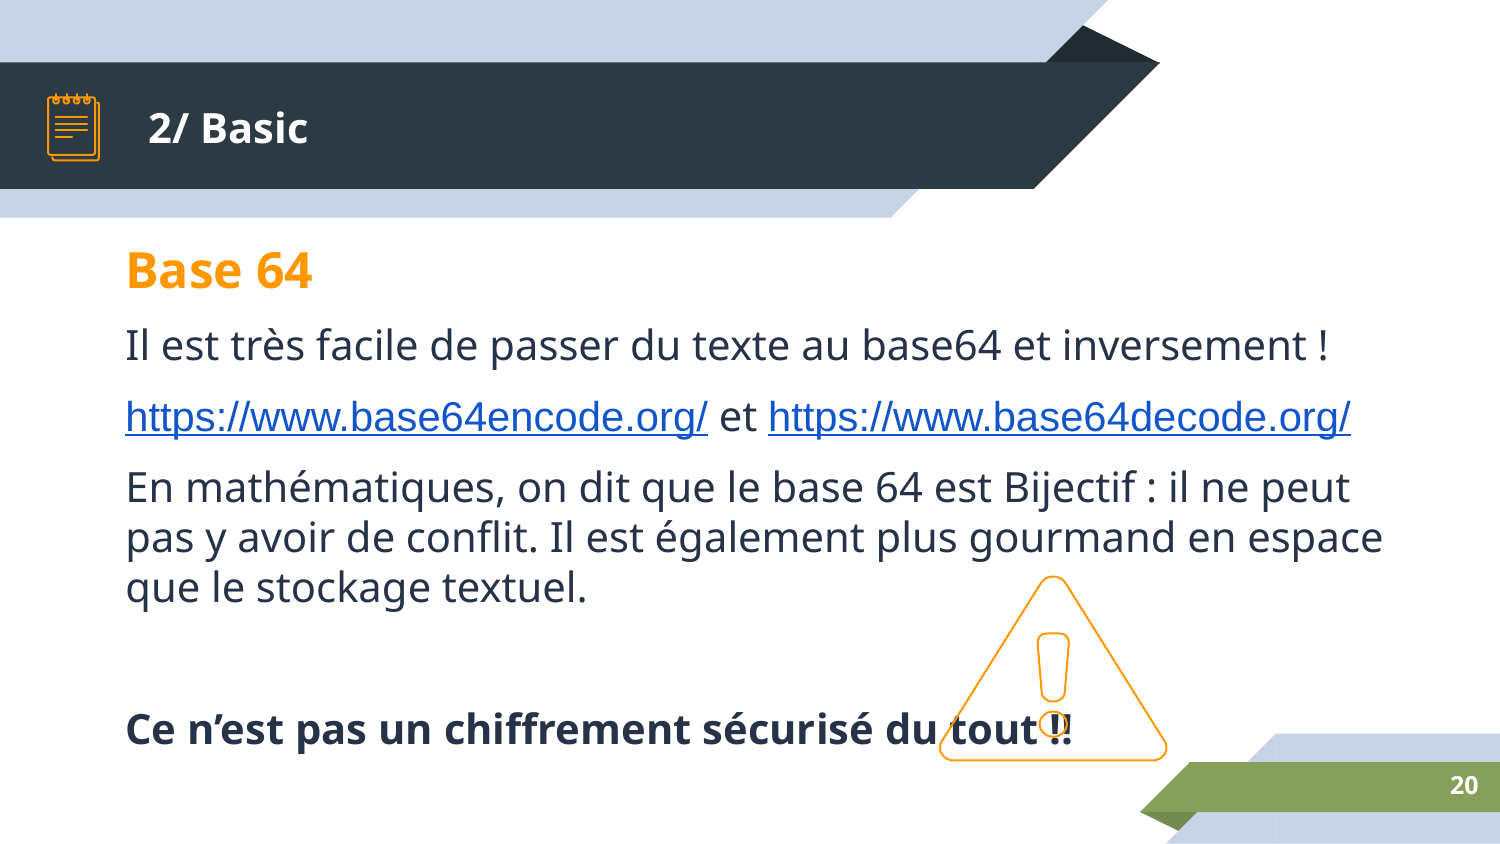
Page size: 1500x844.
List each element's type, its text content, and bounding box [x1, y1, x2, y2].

slide_number ‹#› [1249, 760, 1494, 813]
title 2/ Basic [133, 64, 997, 190]
list Base 64 Il est très facile de passer du texte au base64 et inversement ! https://www.base64encode.org/ et https://www.base64decode.org/ En mathématiques, on dit que le base 64 est Bijectif : il ne peut pas y avoir de conflit. Il est également plus gourmand en espace que le stockage textuel. Ce n’est pas un chiffrement sécurisé du tout !! [110, 223, 1436, 672]
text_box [47, 93, 100, 161]
